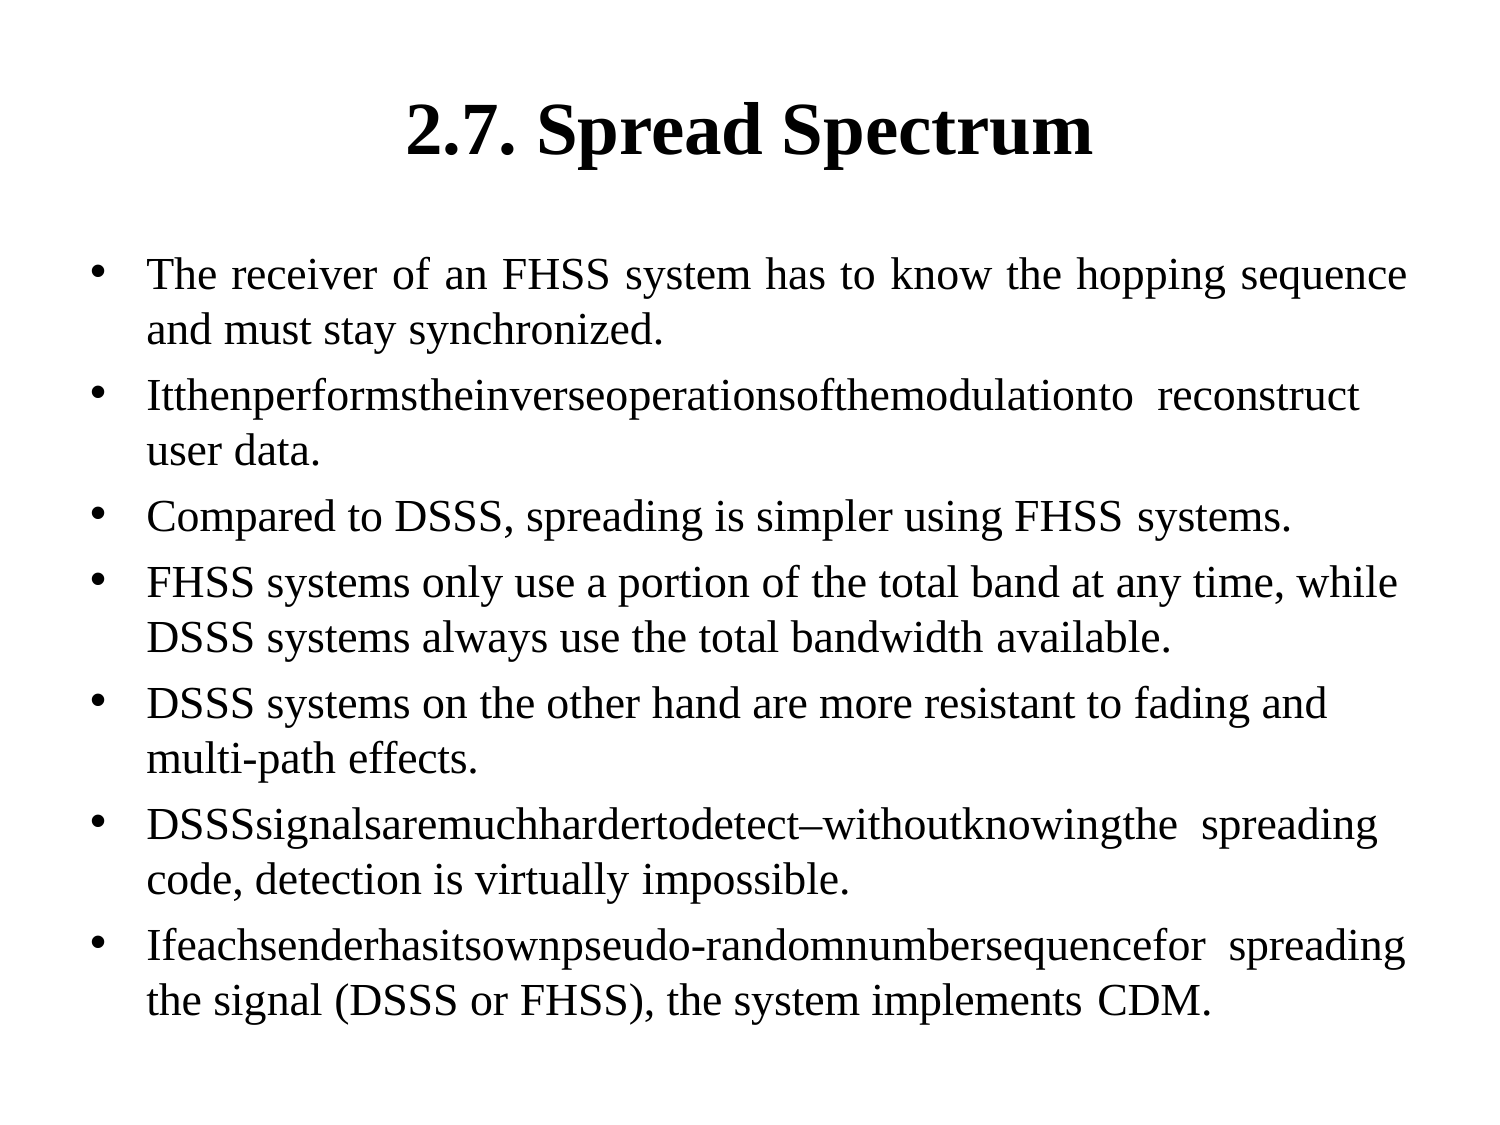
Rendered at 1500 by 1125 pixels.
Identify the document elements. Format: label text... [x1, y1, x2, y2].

list The receiver of an FHSS system has to know the hopping sequence and must stay synchronized. Itthenperformstheinverseoperationsofthemodulationto reconstruct user data. Compared to DSSS, spreading is simpler using FHSS systems. FHSS systems only use a portion of the total band at any time, while DSSS systems always use the total bandwidth available. DSSS systems on the other hand are more resistant to fading and multi-path effects. DSSSsignalsaremuchhardertodetect–withoutknowingthe spreading code, detection is virtually impossible. Ifeachsenderhasitsownpseudo-randomnumbersequencefor spreading the signal (DSSS or FHSS), the system implements CDM. [87, 241, 1413, 1025]
title 2.7. Spread Spectrum [402, 77, 1098, 241]
